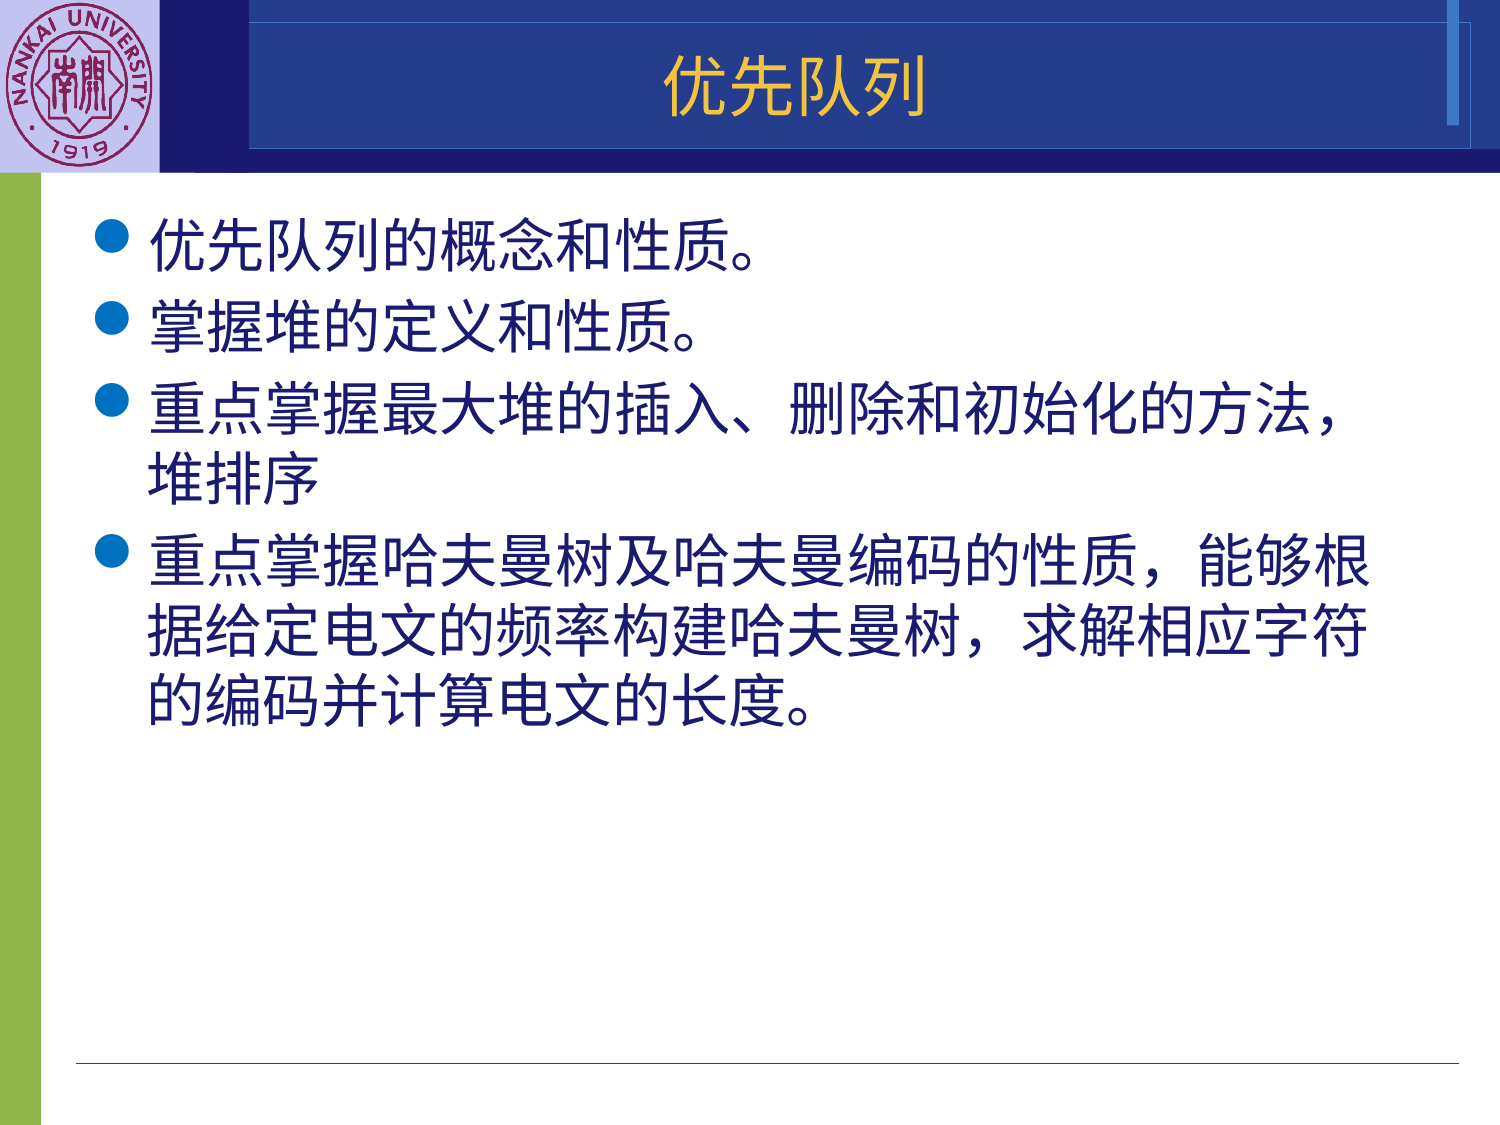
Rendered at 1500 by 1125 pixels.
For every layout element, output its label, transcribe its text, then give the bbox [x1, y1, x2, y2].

picture [5, 2, 155, 167]
list 优先队列的概念和性质。 掌握堆的定义和性质。 重点掌握最大堆的插入、删除和初始化的方法，堆排序 重点掌握哈夫曼树及哈夫曼编码的性质，能够根据给定电文的频率构建哈夫曼树，求解相应字符的编码并计算电文的长度。 [74, 201, 1426, 1063]
title 优先队列 [177, 38, 1413, 131]
